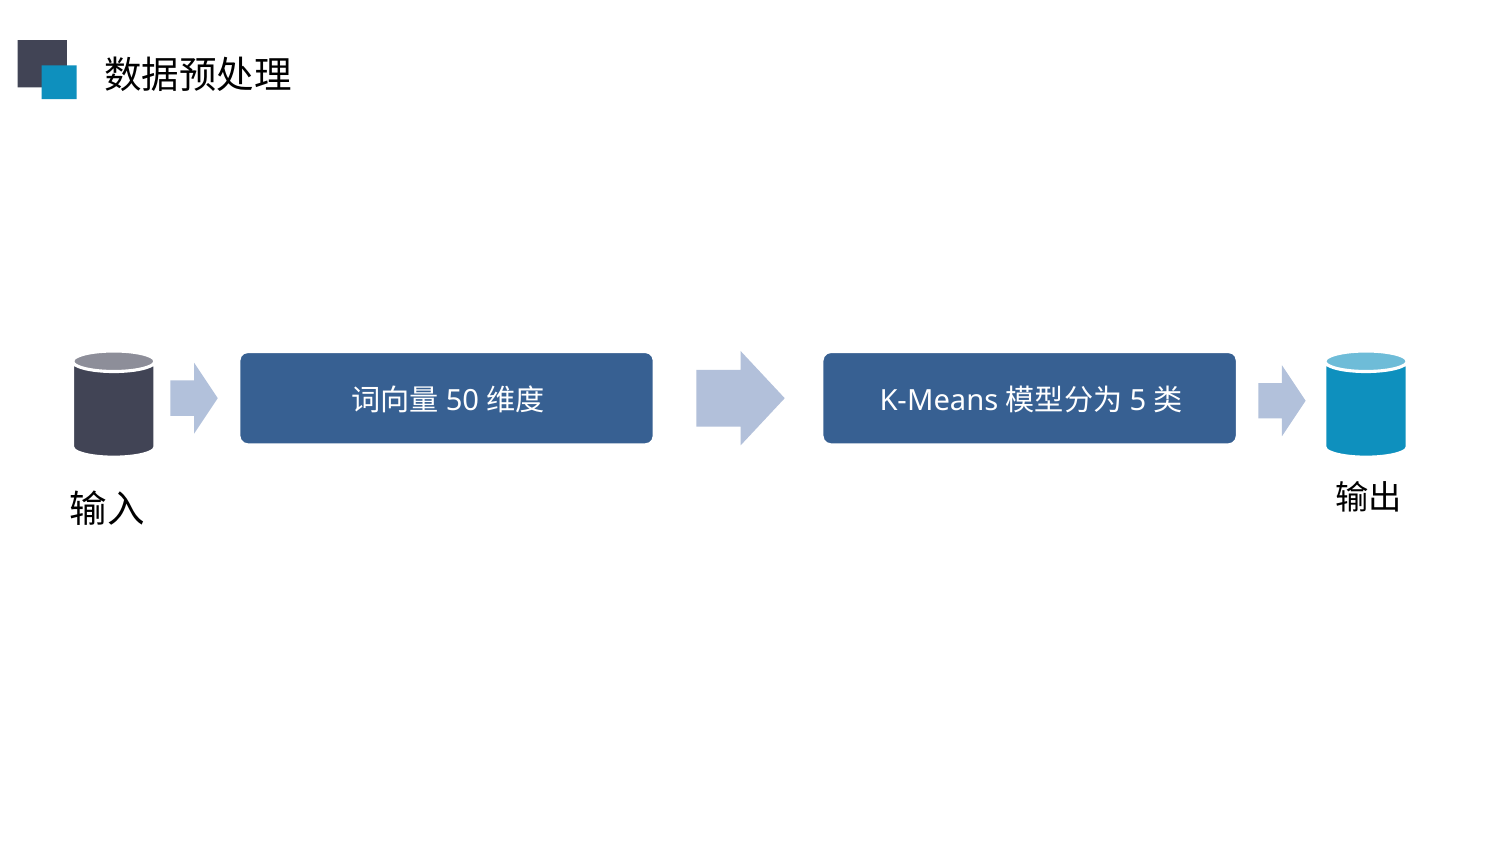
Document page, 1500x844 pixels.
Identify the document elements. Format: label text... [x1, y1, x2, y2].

text_box 数据预处理 [89, 43, 307, 104]
text_box 输出 [1320, 469, 1446, 524]
text_box 输入 [55, 477, 173, 538]
text_box [1256, 363, 1308, 439]
text_box [70, 348, 158, 460]
text_box [1322, 348, 1410, 460]
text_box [17, 39, 77, 100]
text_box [237, 350, 1239, 446]
text_box [168, 360, 220, 436]
